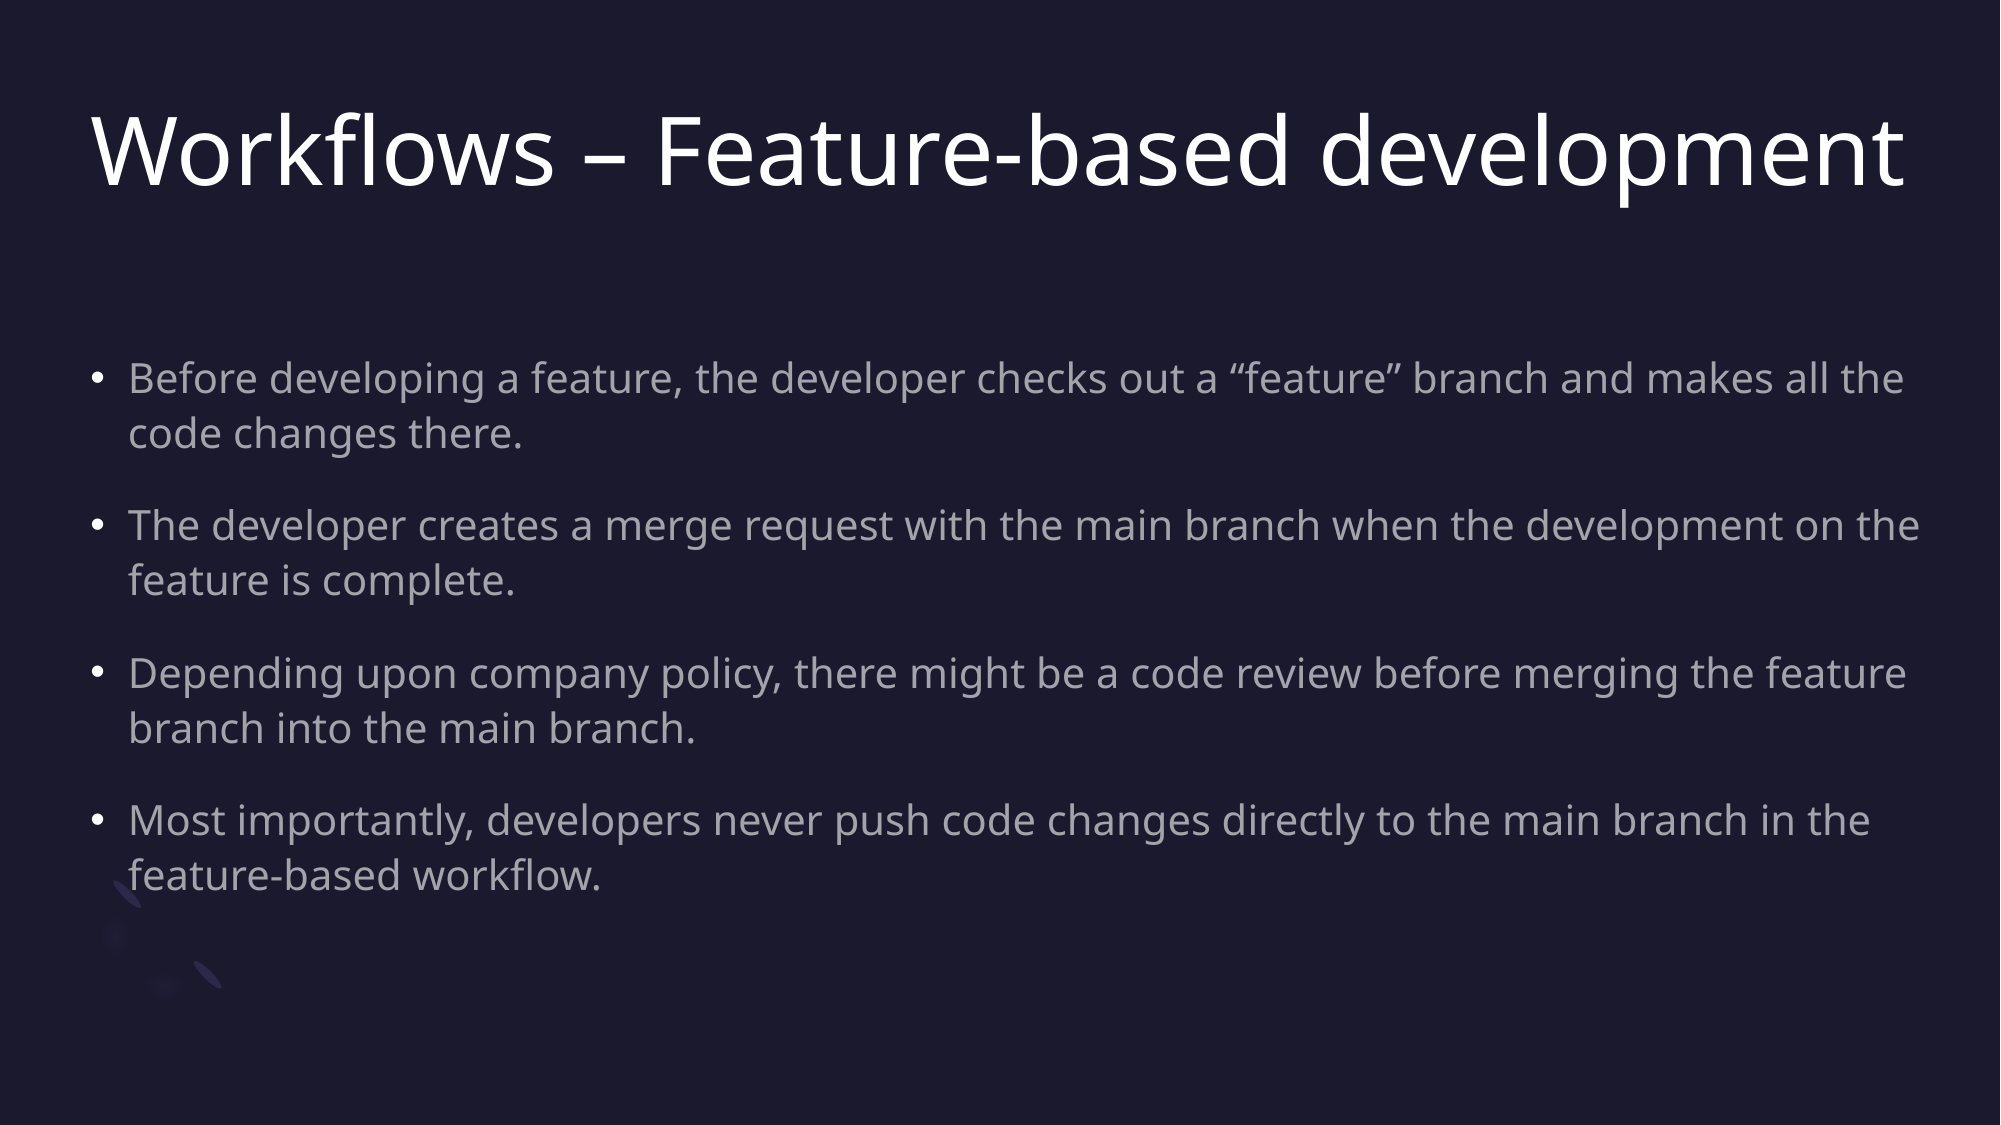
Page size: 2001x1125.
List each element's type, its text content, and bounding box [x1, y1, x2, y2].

list Before developing a feature, the developer checks out a “feature” branch and makes all the code changes there. The developer creates a merge request with the main branch when the development on the feature is complete. Depending upon company policy, there might be a code review before merging the feature branch into the main branch. Most importantly, developers never push code changes directly to the main branch in the feature-based workflow. [90, 346, 1930, 1000]
title Workflows – Feature-based development [90, 90, 1974, 309]
